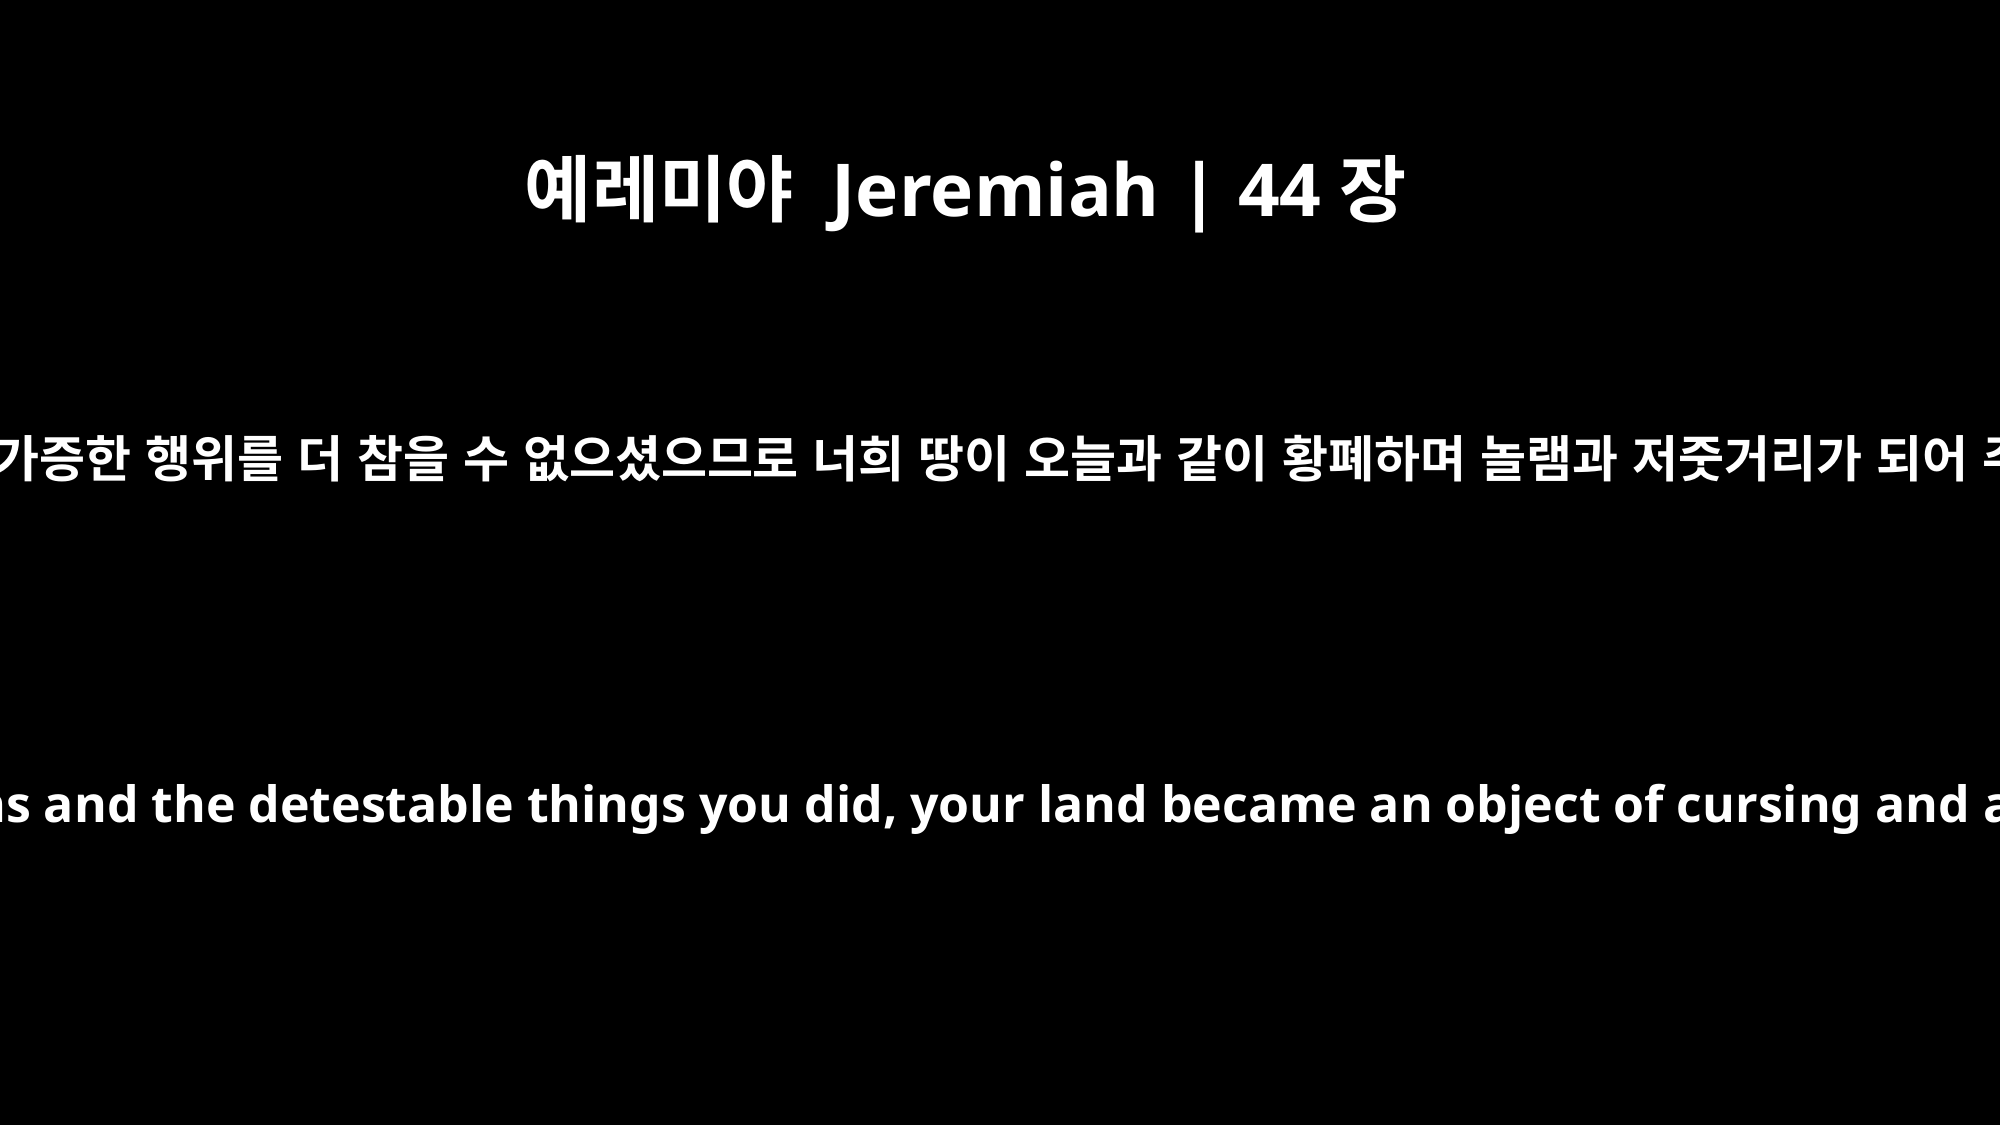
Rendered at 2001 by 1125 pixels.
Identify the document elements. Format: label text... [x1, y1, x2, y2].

text_box When the LORD could no longer endure your wicked actions and the detestable things you did, your land became an object of cursing and a desolate waste without inhabitants, as it is today. [0, 764, 2000, 840]
text_box 22 여호와께서 너희 악행과 가증한 행위를 더 참을 수 없으셨으므로 너희 땅이 오늘과 같이 황폐하며 놀램과 저줏거리가 되어 주민이 없게 되었나니 [0, 359, 2000, 495]
text_box 예레미야 Jeremiah | 44장 [510, 136, 1422, 239]
